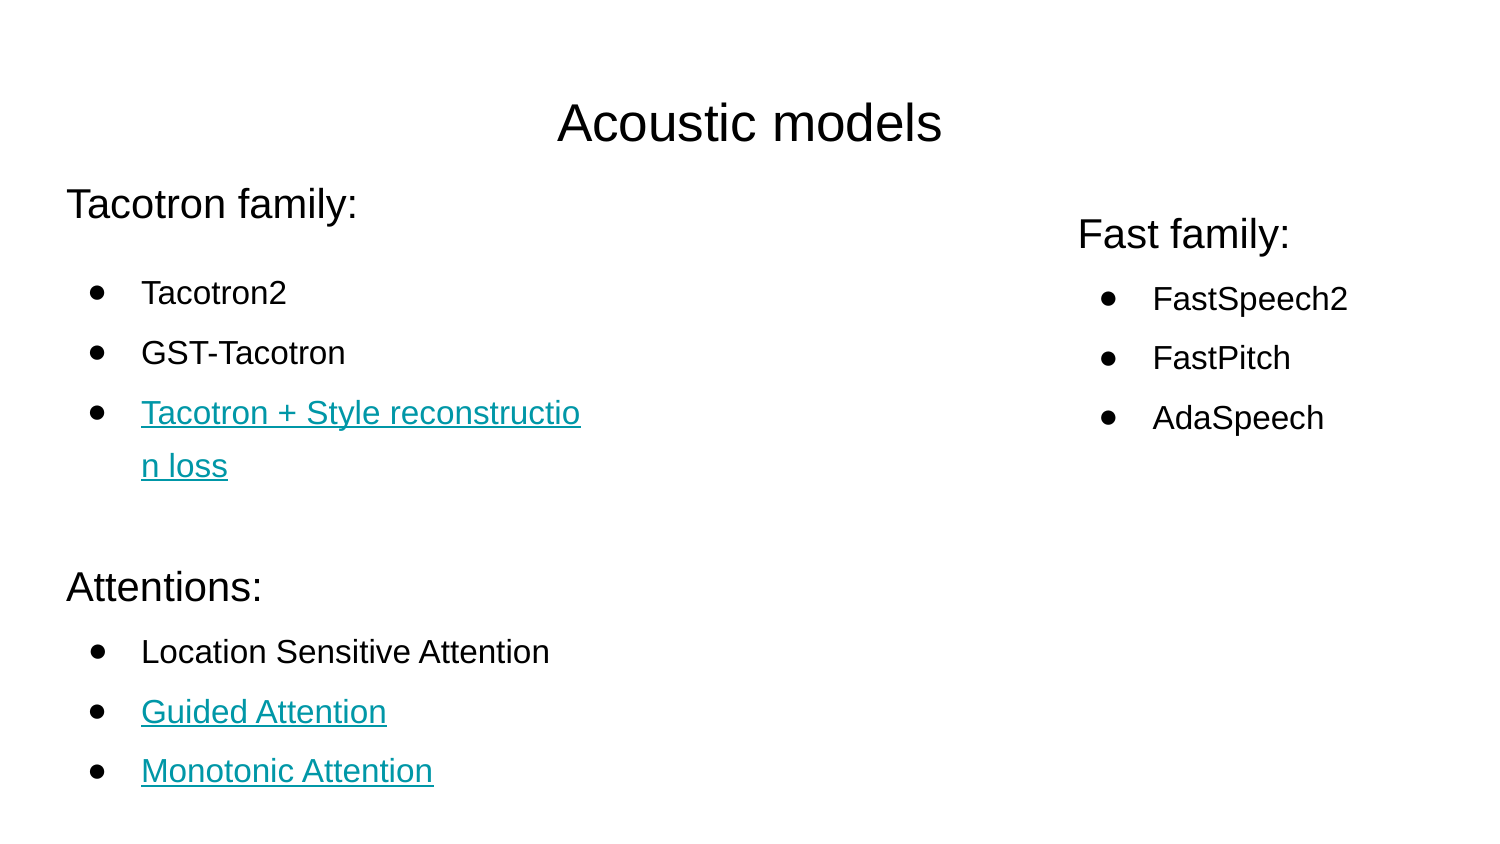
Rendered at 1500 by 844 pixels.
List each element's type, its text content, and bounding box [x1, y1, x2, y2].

text_box Fast family: FastSpeech2 FastPitch AdaSpeech [1062, 166, 1449, 487]
title Acoustic models [51, 72, 1449, 167]
list Tacotron family: Tacotron2 GST-Tacotron Tacotron + Style reconstruction loss [51, 154, 600, 519]
text_box Attentions: Location Sensitive Attention Guided Attention Monotonic Attention [51, 519, 629, 805]
